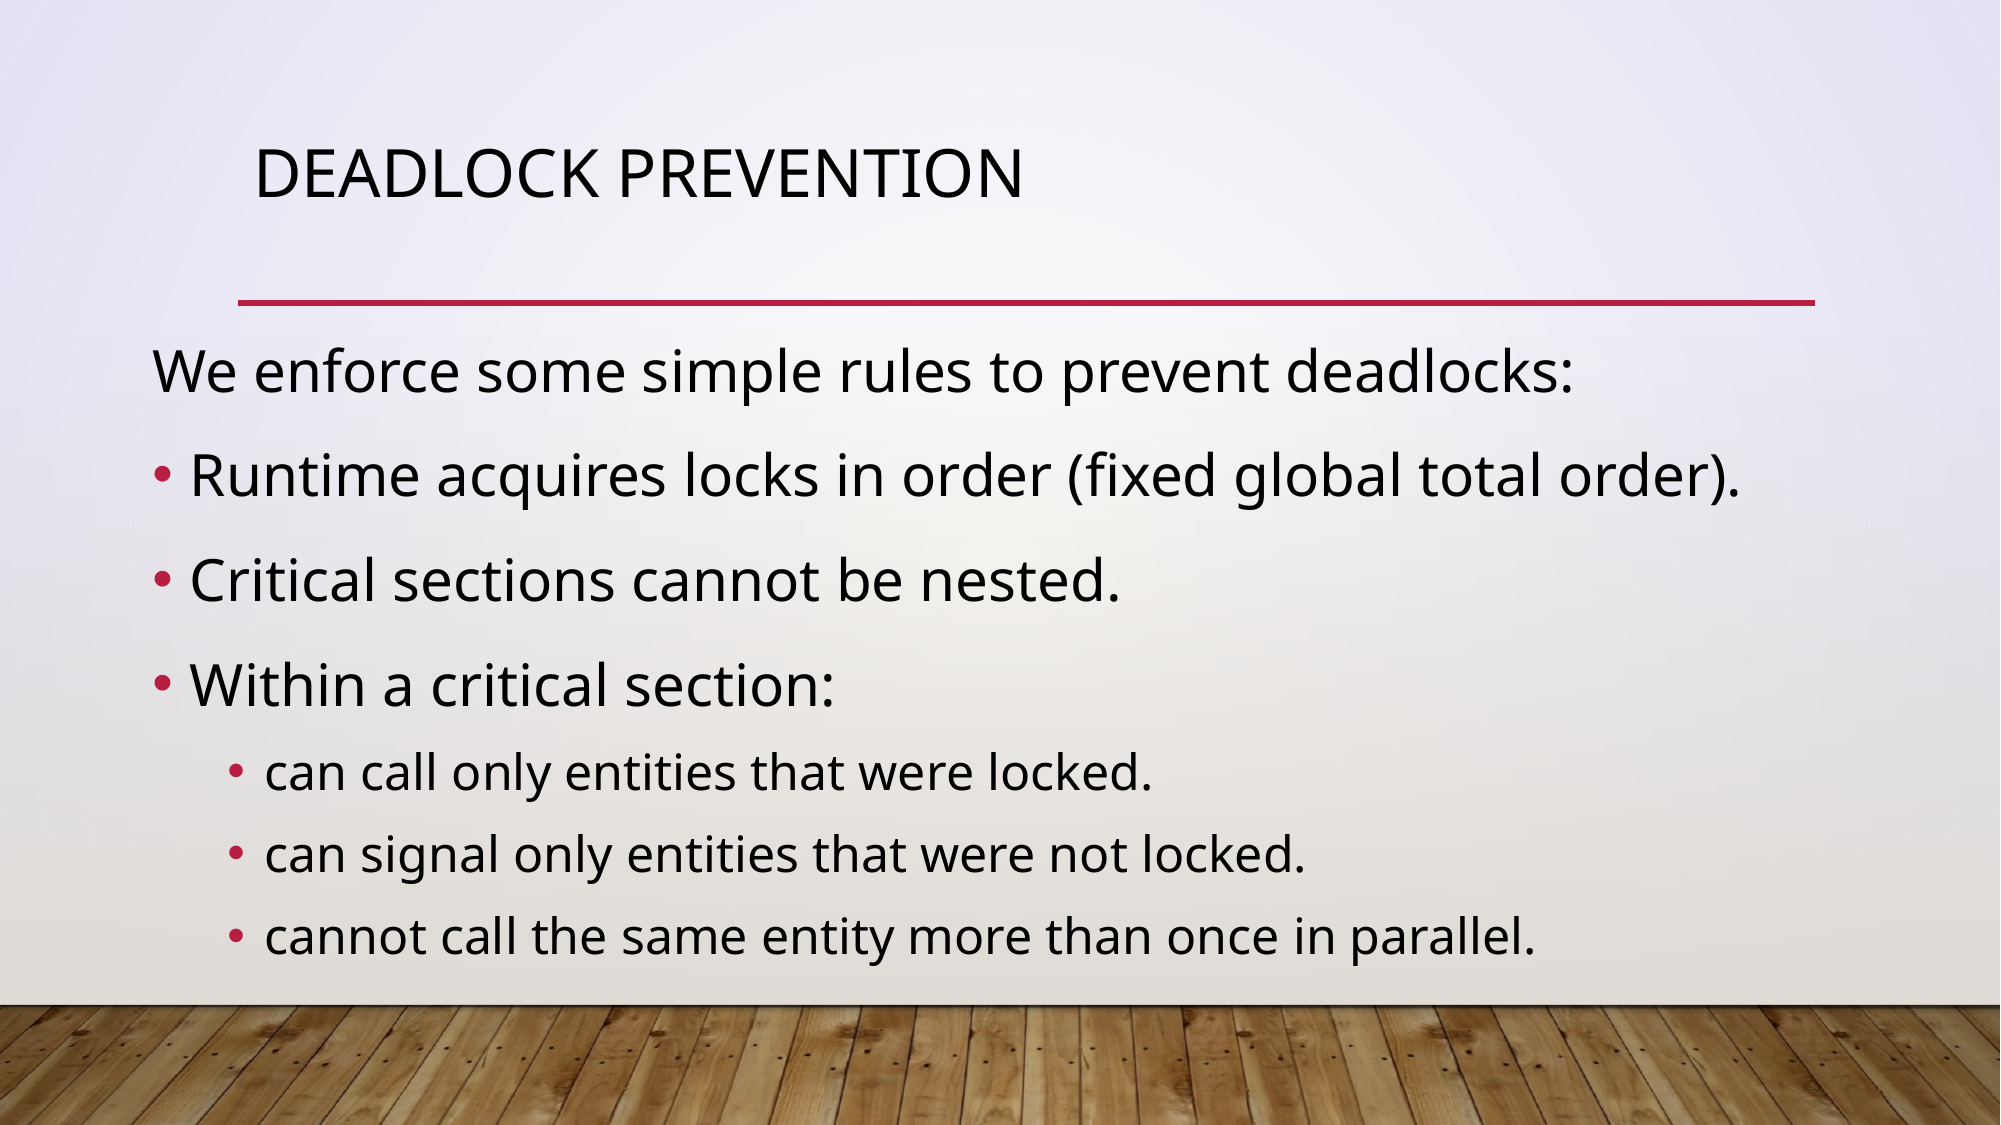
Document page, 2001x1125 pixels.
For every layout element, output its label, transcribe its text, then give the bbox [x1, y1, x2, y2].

title Deadlock prevention [238, 131, 1814, 305]
list We enforce some simple rules to prevent deadlocks: Runtime acquires locks in order (fixed global total order). Critical sections cannot be nested. Within a critical section: can call only entities that were locked. can signal only entities that were not locked. cannot call the same entity more than once in parallel. [137, 312, 1863, 1014]
picture [0, 1005, 2000, 1125]
